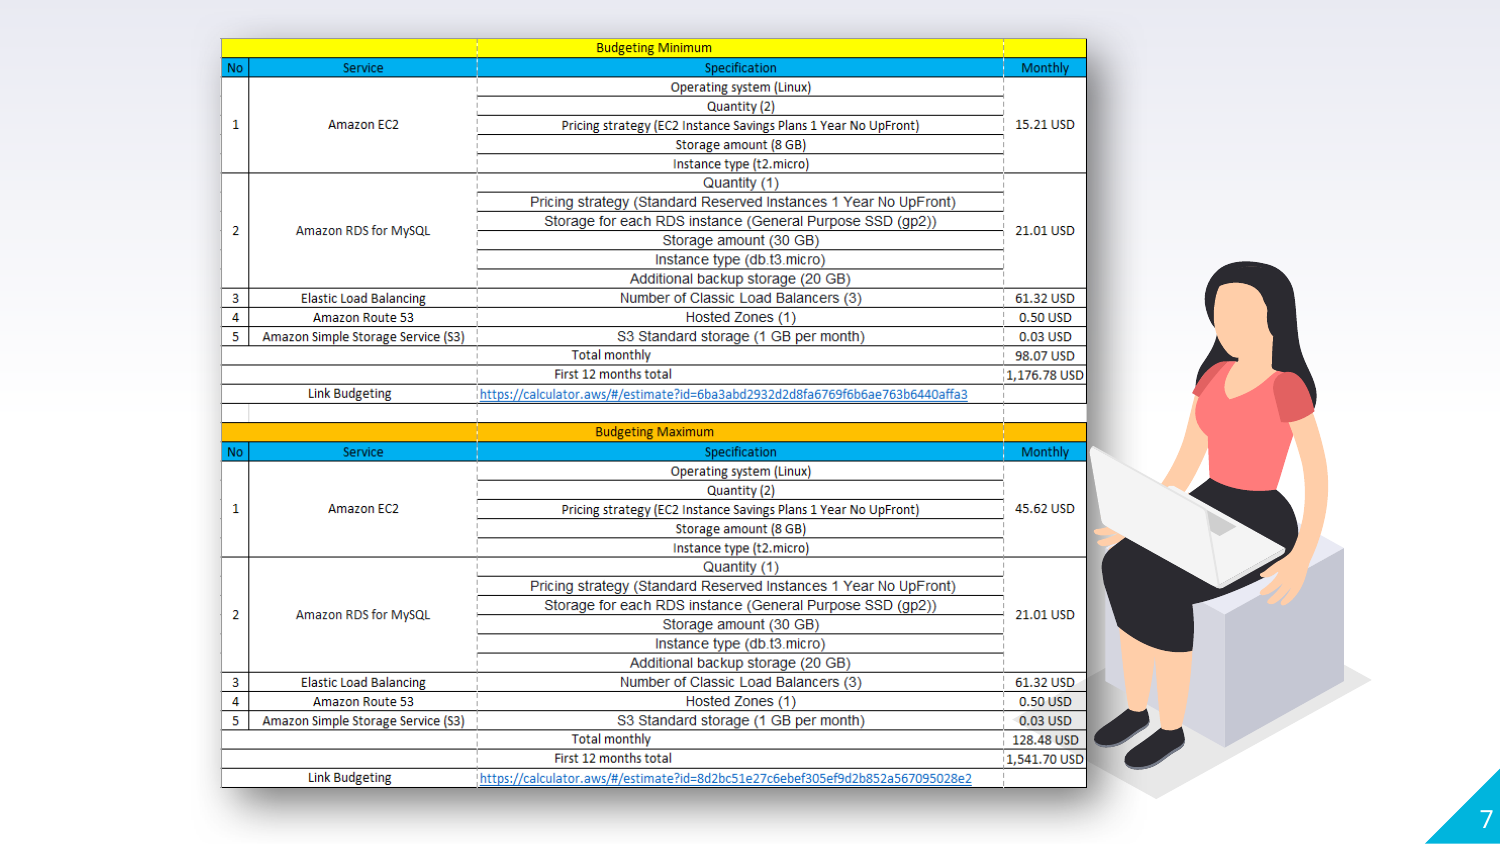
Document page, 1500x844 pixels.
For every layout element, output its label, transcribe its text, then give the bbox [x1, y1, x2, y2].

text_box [1011, 261, 1372, 800]
slide_number ‹#› [1418, 760, 1494, 838]
picture [220, 38, 1088, 789]
